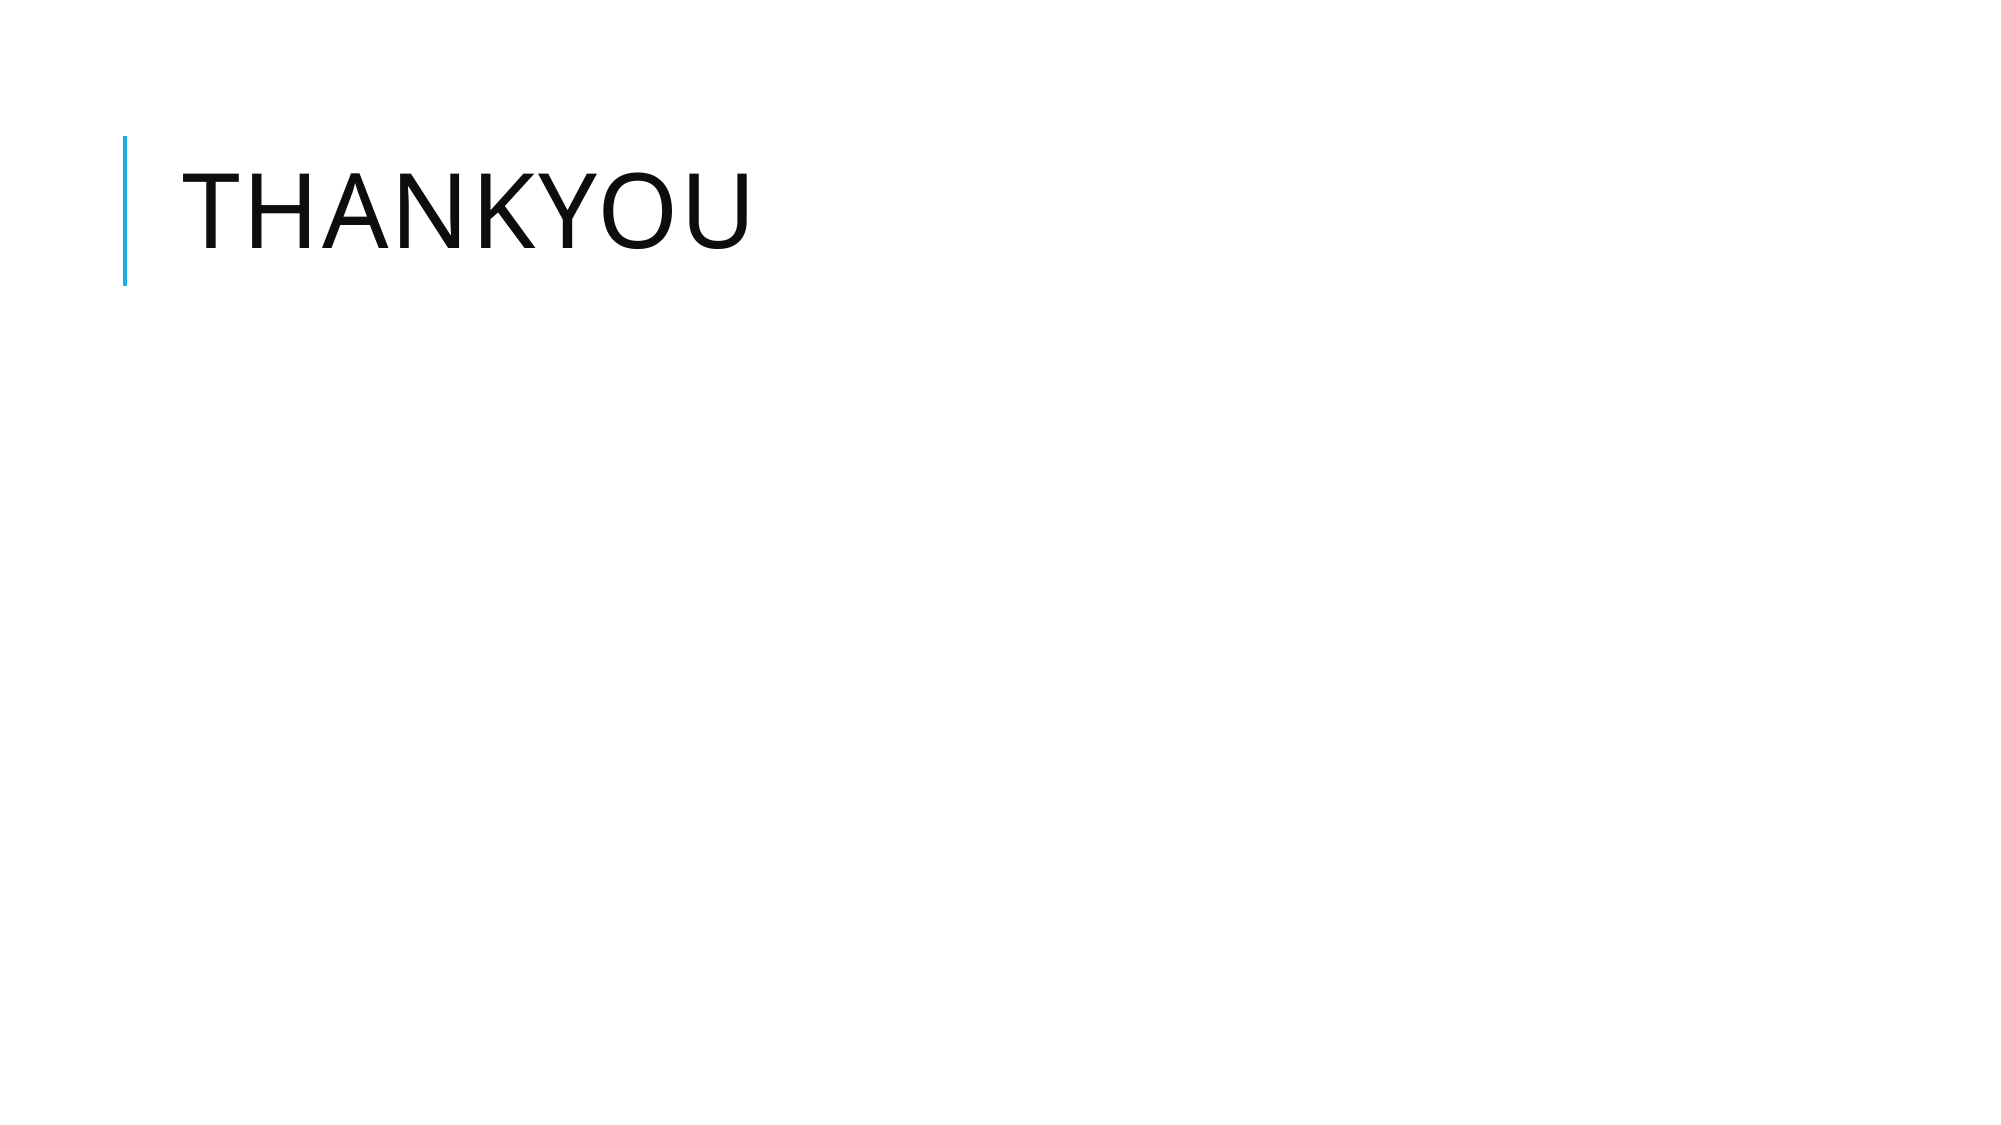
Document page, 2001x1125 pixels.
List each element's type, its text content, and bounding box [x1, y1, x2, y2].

title thankyou [168, 96, 1763, 342]
